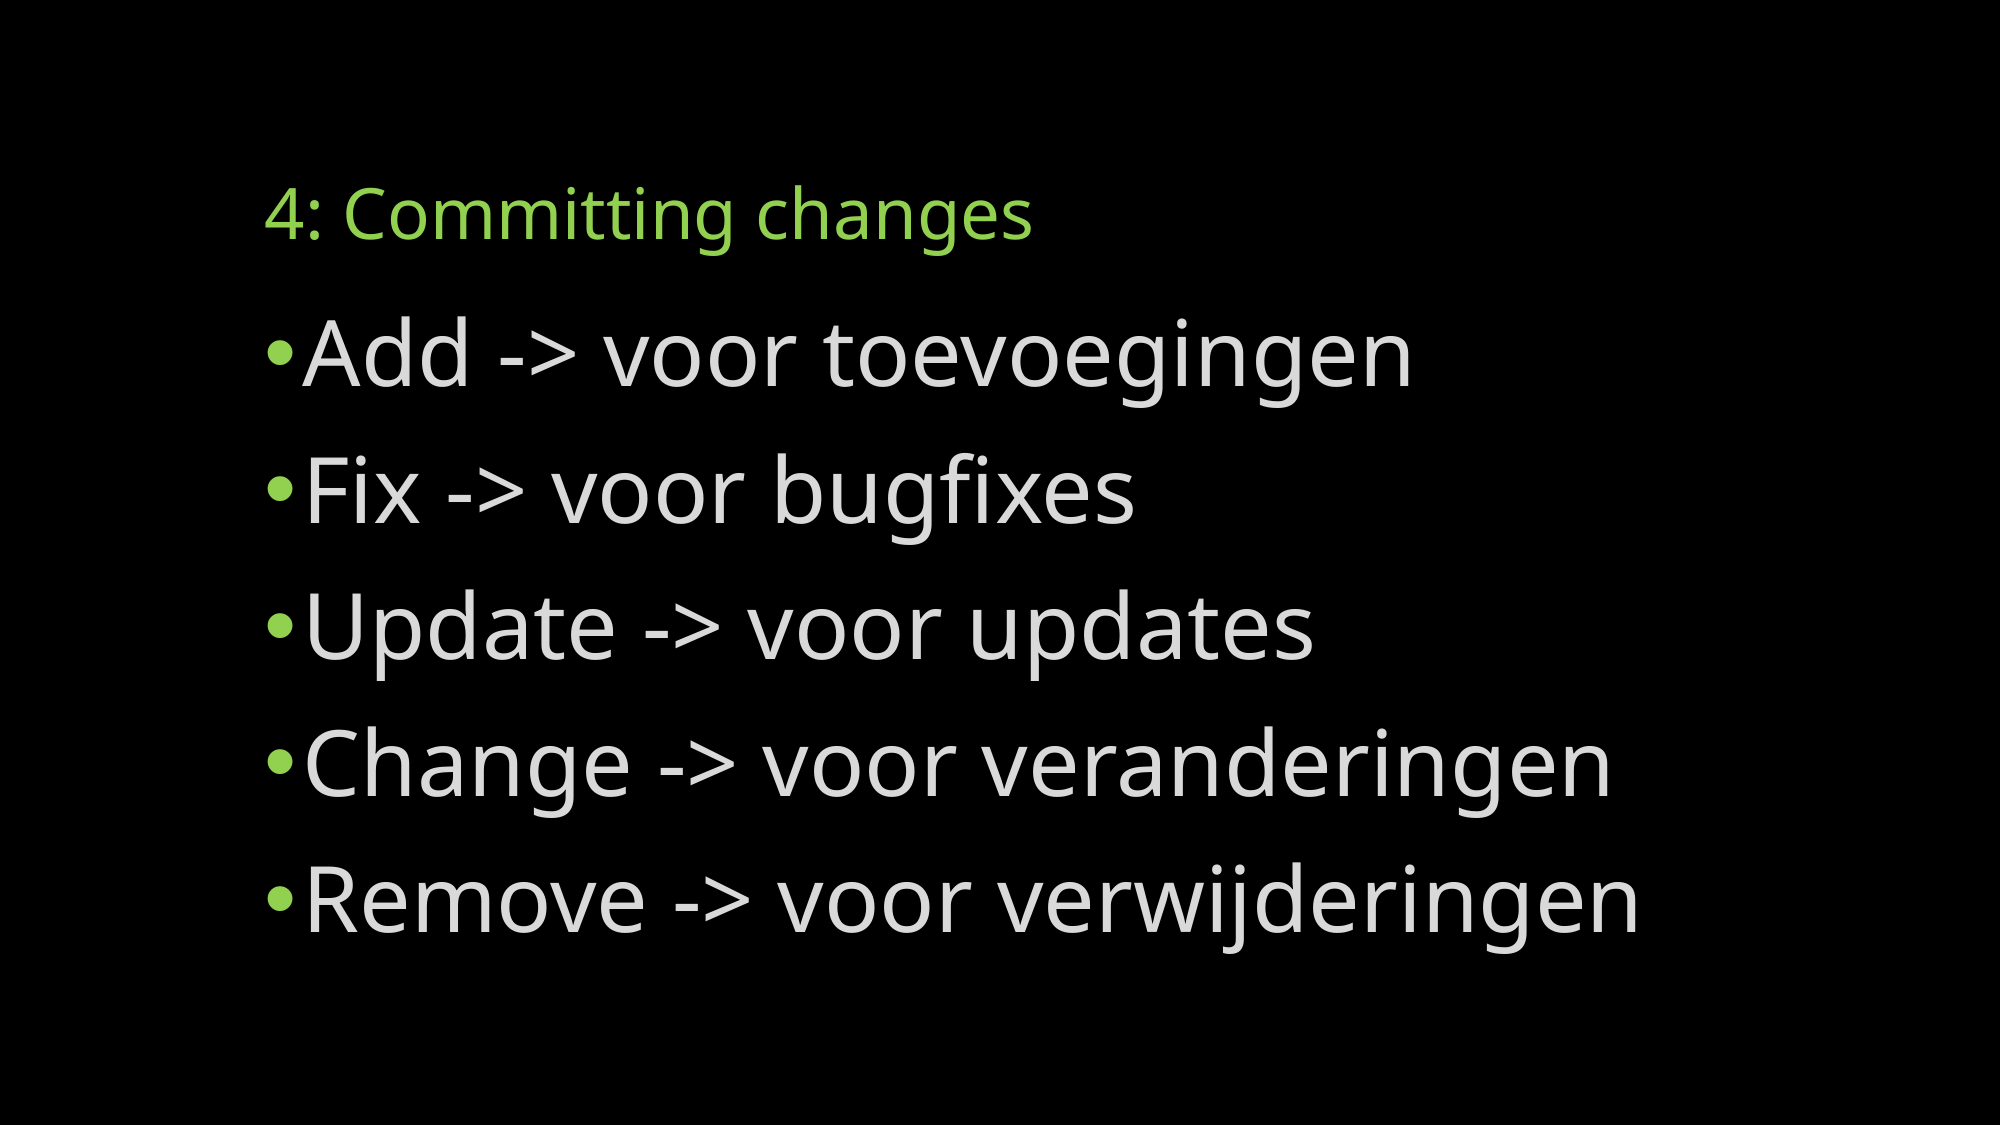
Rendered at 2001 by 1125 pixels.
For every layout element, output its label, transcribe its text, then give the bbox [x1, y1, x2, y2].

list Add -> voor toevoegingen Fix -> voor bugfixes Update -> voor updates Change -> voor veranderingen Remove -> voor verwijderingen [249, 299, 1750, 1000]
title 4: Committing changes [249, 75, 1750, 263]
